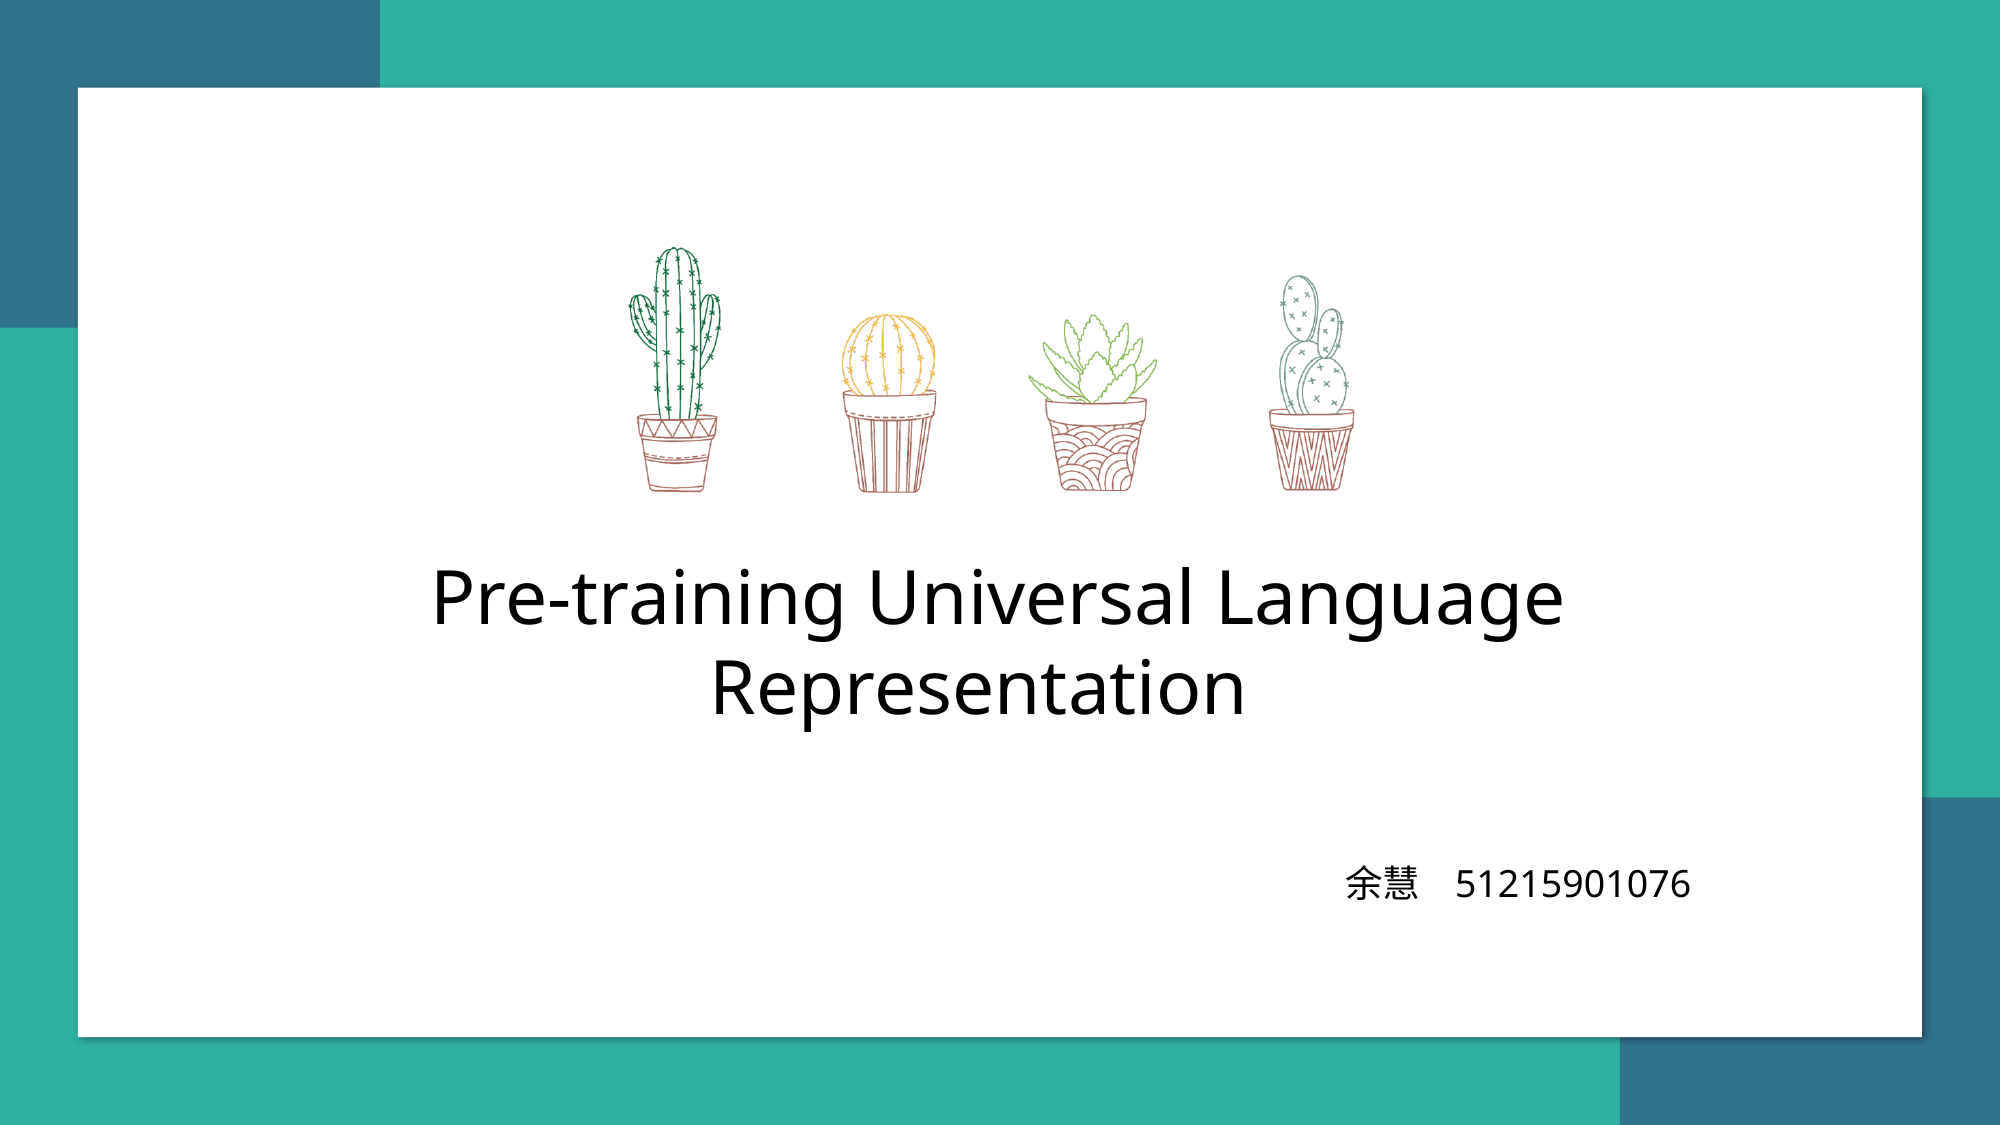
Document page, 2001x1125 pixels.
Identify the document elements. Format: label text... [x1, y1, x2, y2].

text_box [609, 231, 1356, 496]
text_box 余慧 51215901076 [1242, 807, 1795, 913]
text_box Pre-training Universal Language Representation [142, 541, 1854, 737]
